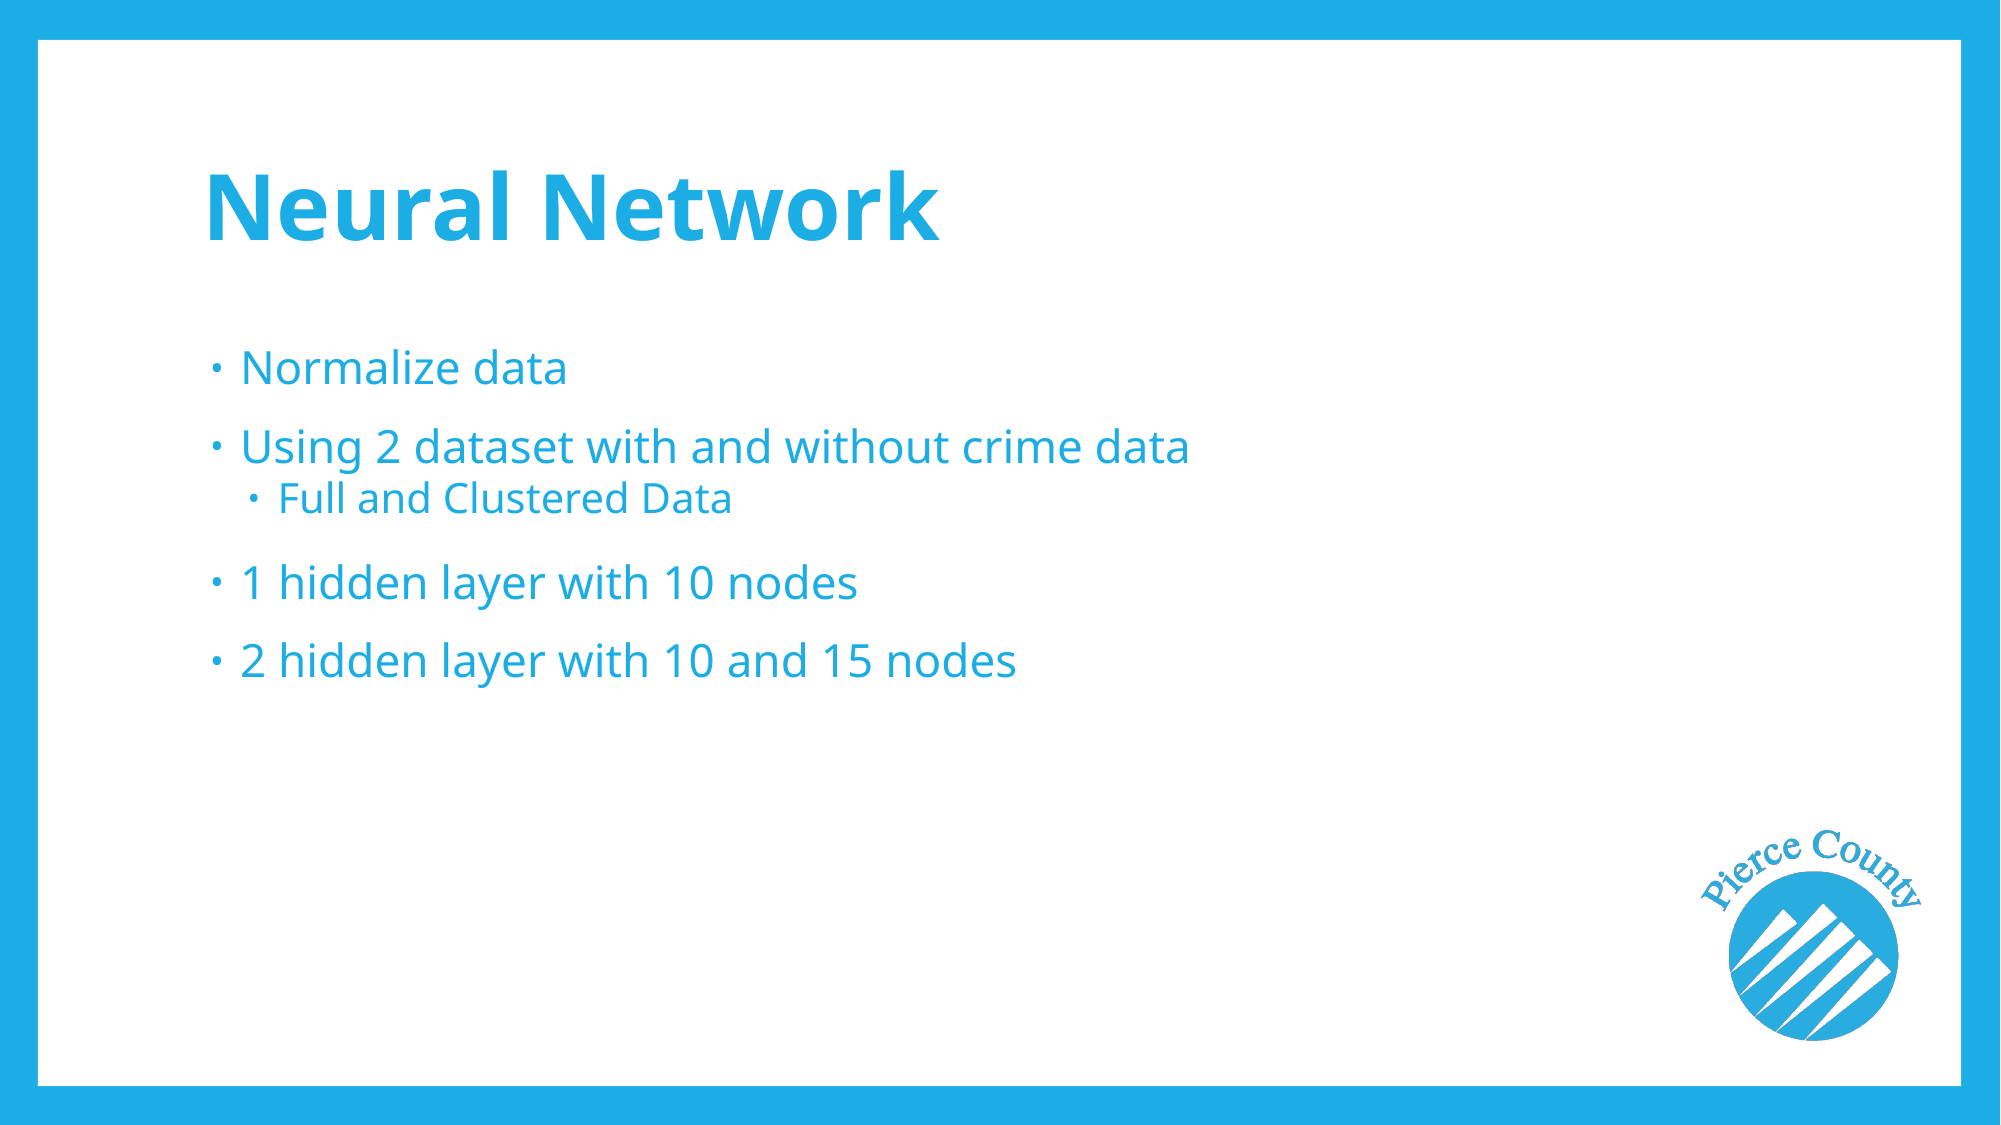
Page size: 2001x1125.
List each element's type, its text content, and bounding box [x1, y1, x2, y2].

list Normalize data​ Using 2 dataset with and without crime data​ Full and Clustered Data 1 hidden layer with 10 nodes​ 2 hidden layer with 10 and 15 nodes [187, 337, 1808, 1000]
picture [1697, 821, 1924, 1048]
title Neural Network [187, 99, 1808, 323]
